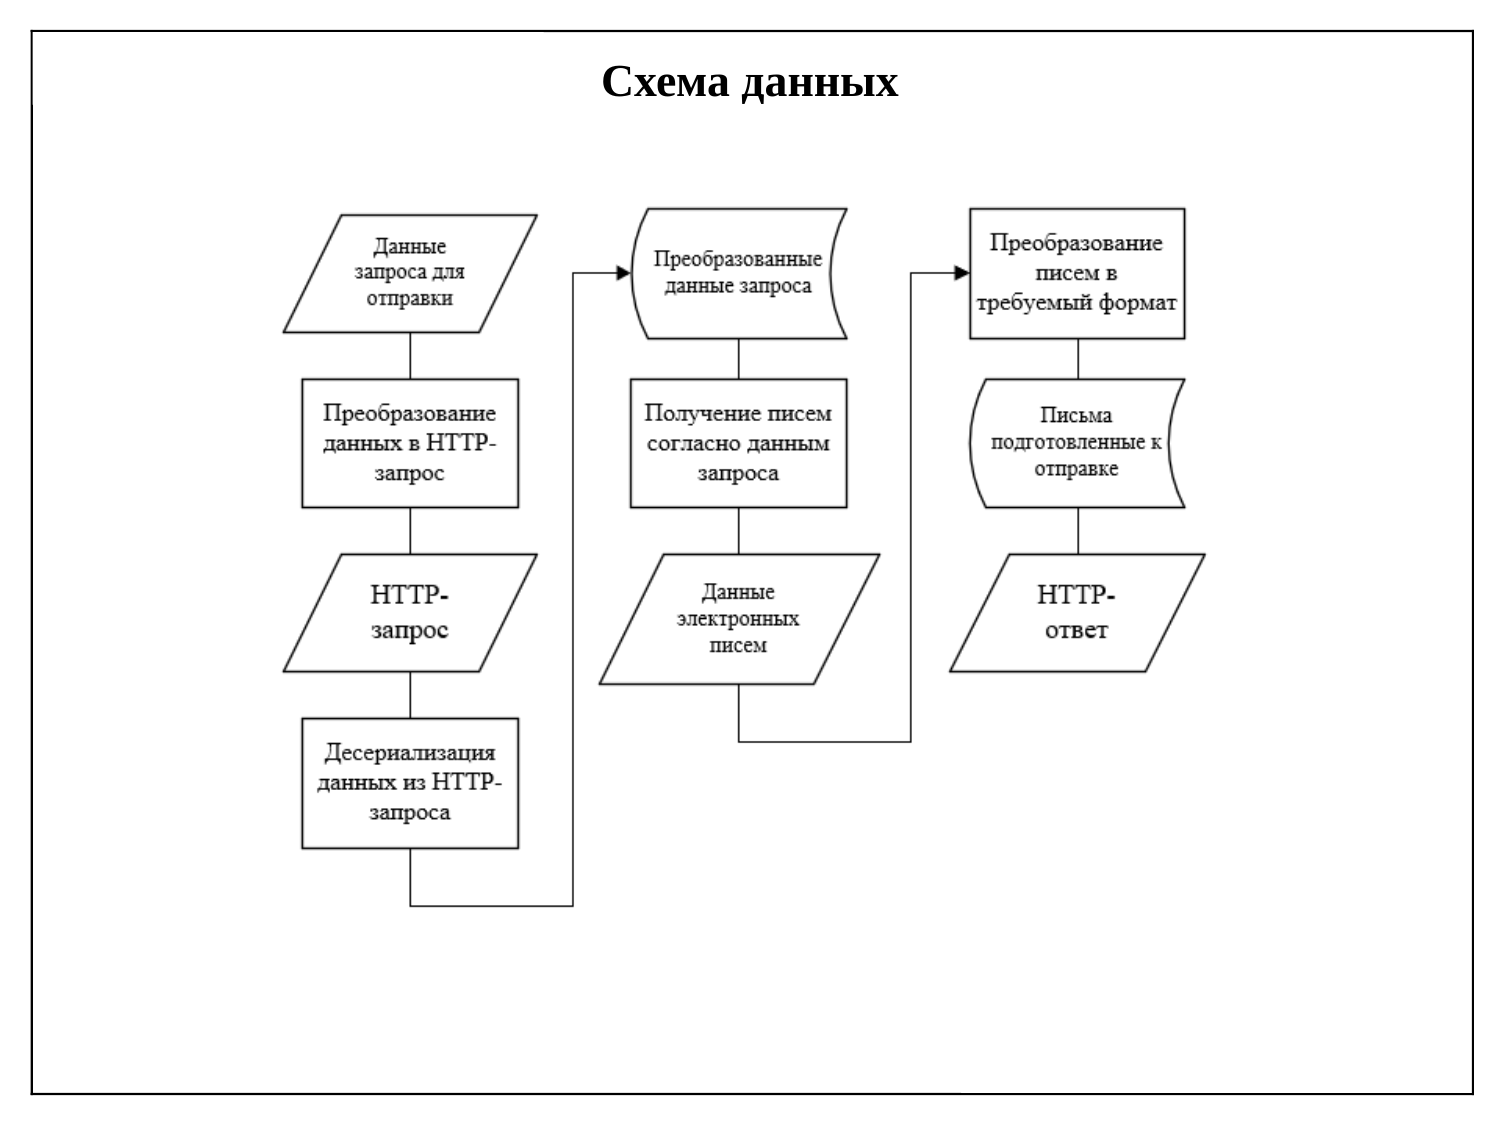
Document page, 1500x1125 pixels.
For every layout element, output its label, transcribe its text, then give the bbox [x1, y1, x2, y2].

text_box Схема данных [41, 42, 1459, 113]
picture [269, 198, 1231, 927]
